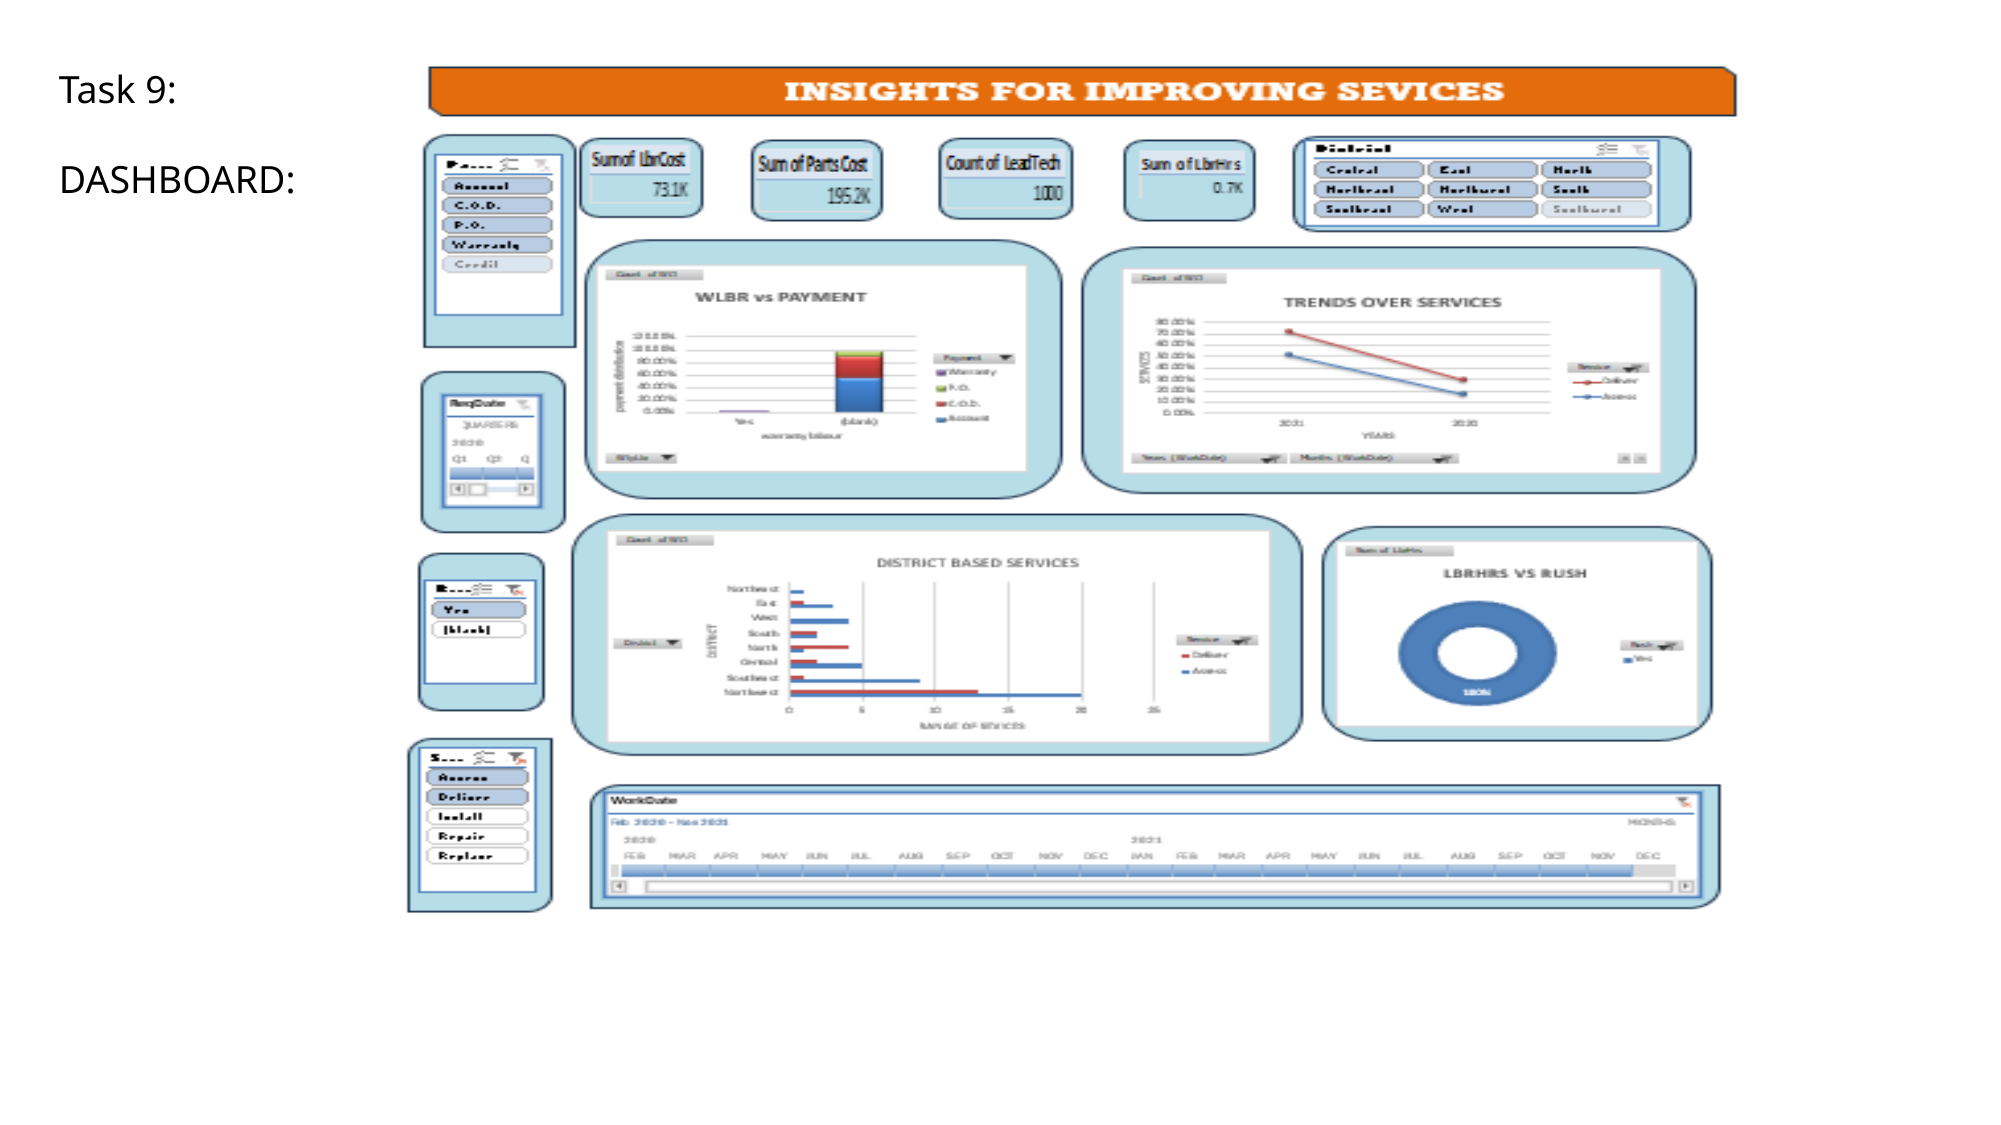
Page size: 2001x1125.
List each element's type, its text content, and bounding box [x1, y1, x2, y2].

picture [402, 57, 1777, 945]
text_box Task 9: DASHBOARD: [44, 58, 402, 209]
